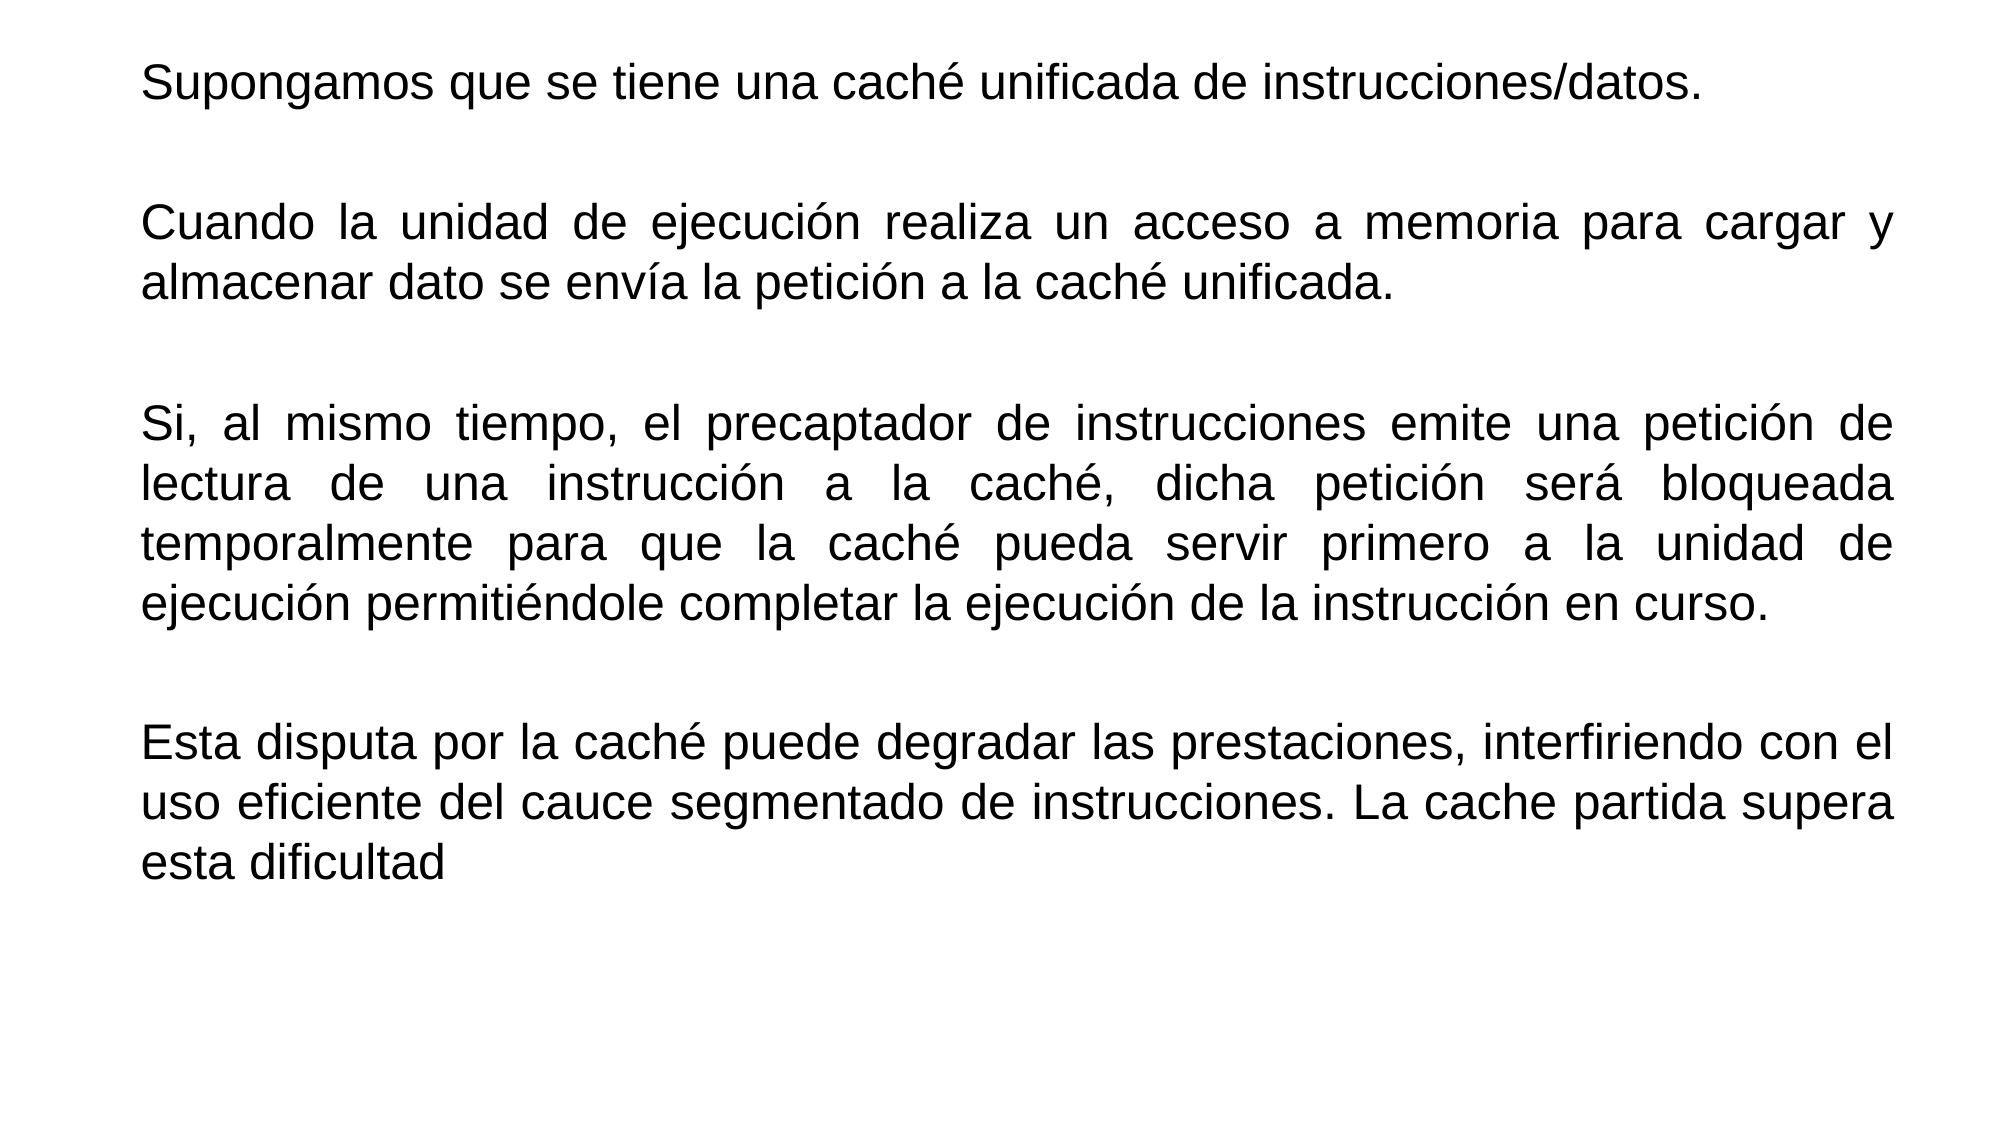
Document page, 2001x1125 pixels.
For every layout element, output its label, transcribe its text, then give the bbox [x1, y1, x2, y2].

text_box Supongamos que se tiene una caché unificada de instrucciones/datos. Cuando la unidad de ejecución realiza un acceso a memoria para cargar y almacenar dato se envía la petición a la caché unificada. Si, al mismo tiempo, el precaptador de instrucciones emite una petición de lectura de una instrucción a la caché, dicha petición será bloqueada temporalmente para que la caché pueda servir primero a la unidad de ejecución permitiéndole completar la ejecución de la instrucción en curso. Esta disputa por la caché puede degradar las prestaciones, interfiriendo con el uso eficiente del cauce segmentado de instrucciones. La cache partida supera esta dificultad [125, 42, 1910, 898]
